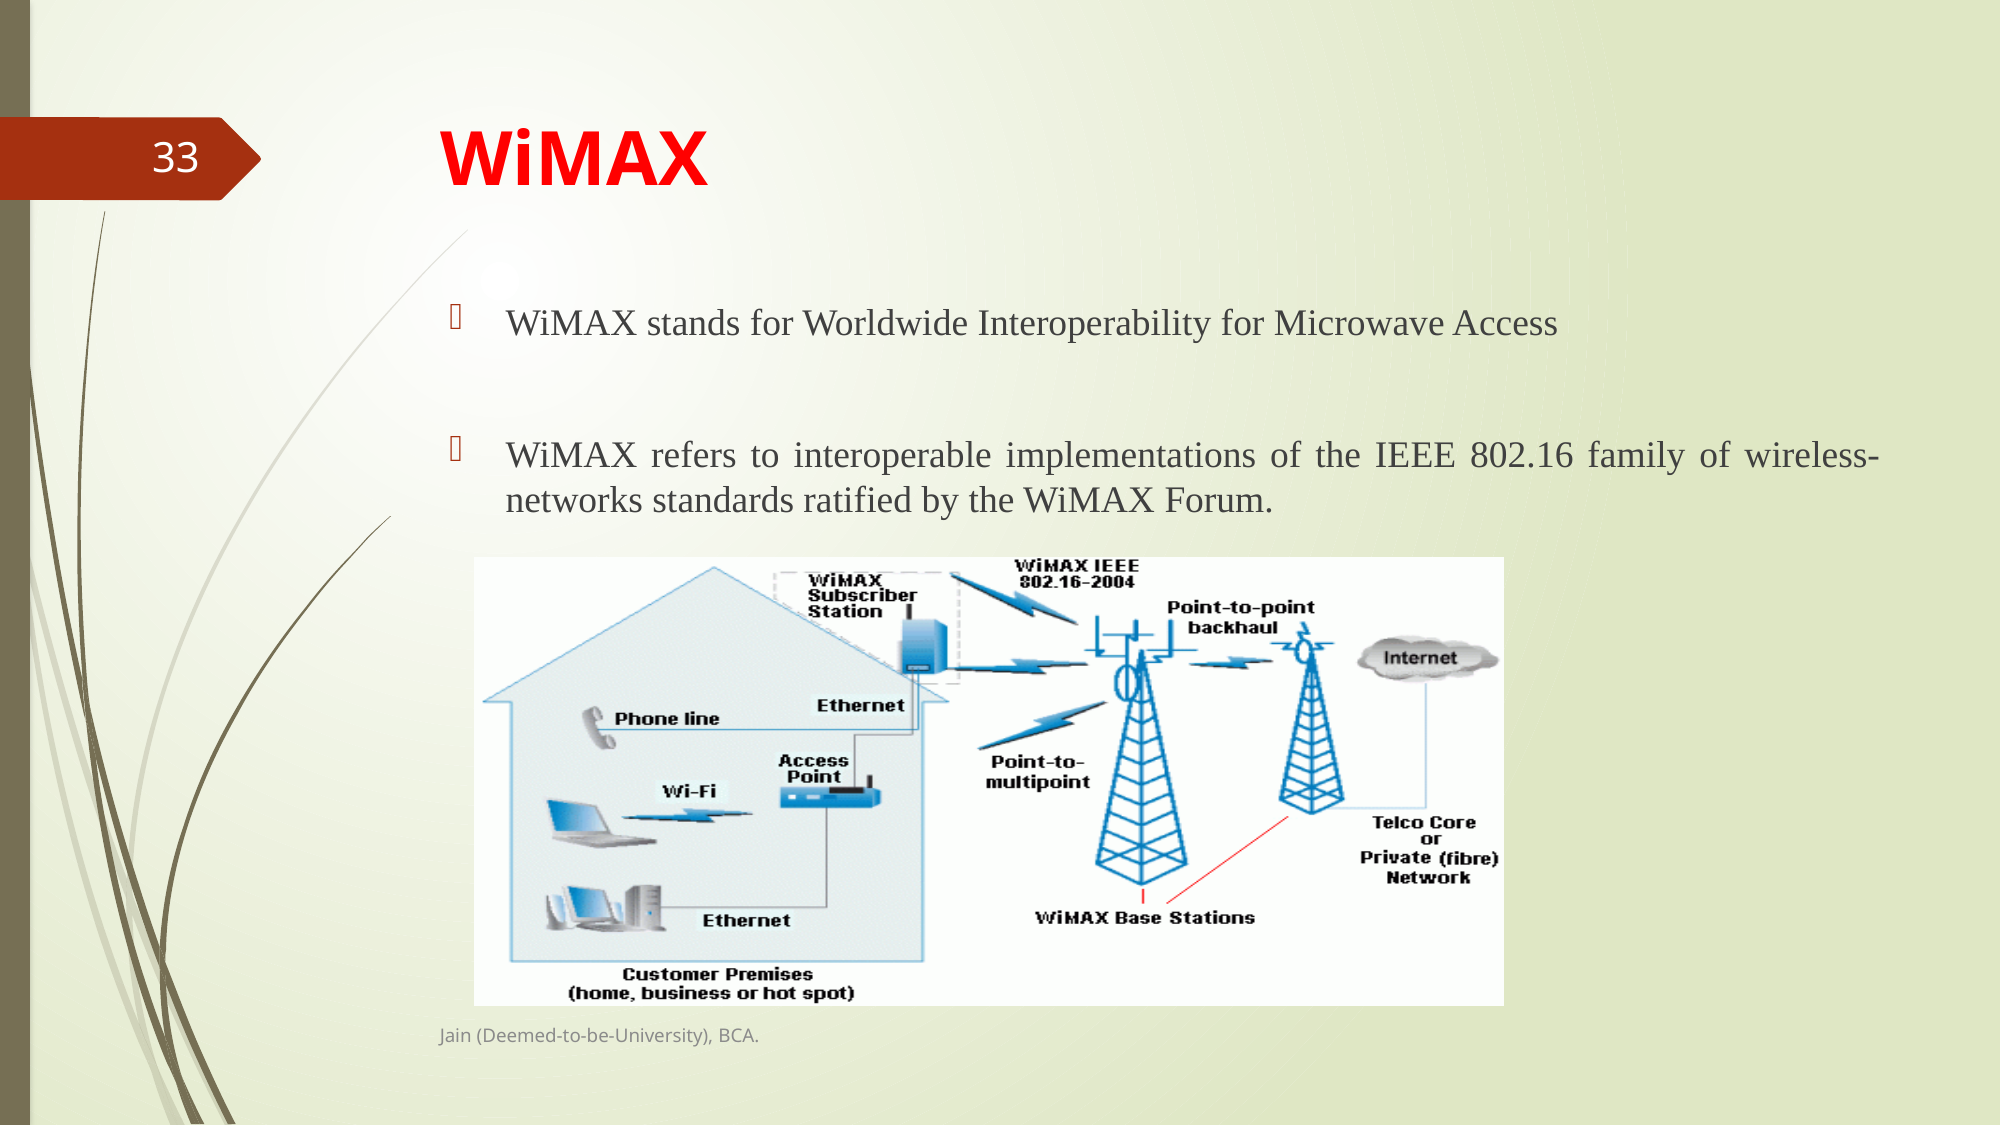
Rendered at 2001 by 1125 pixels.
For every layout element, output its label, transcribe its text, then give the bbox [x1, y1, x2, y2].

slide_number 33 [87, 129, 216, 190]
picture [474, 557, 1504, 1006]
footer Jain (Deemed-to-be-University), BCA. [424, 1006, 1675, 1067]
title WiMAX [425, 102, 1888, 313]
list WiMAX stands for Worldwide Interoperability for Microwave Access WiMAX refers to interoperable implementations of the IEEE 802.16 family of wireless-networks standards ratified by the WiMAX Forum. [434, 224, 1897, 845]
